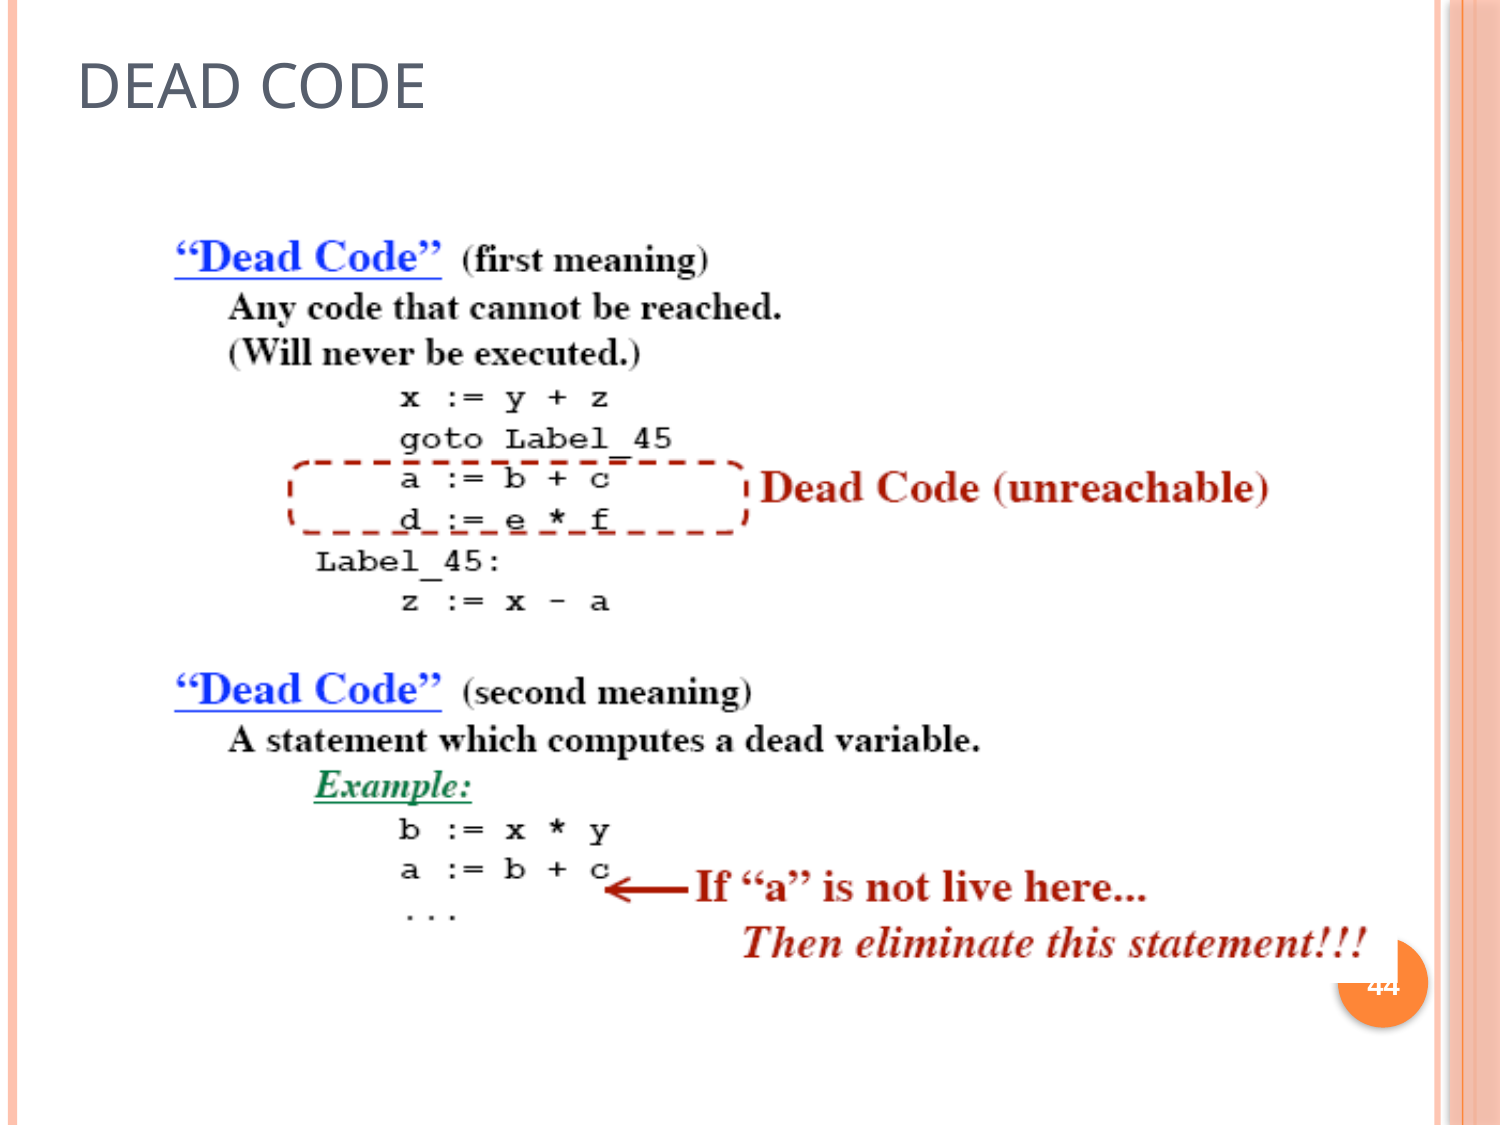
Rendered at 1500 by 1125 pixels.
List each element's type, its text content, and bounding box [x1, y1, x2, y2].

slide_number 44 [1333, 940, 1434, 1026]
text_box [147, 220, 1398, 983]
title Dead Code [75, 0, 1300, 121]
